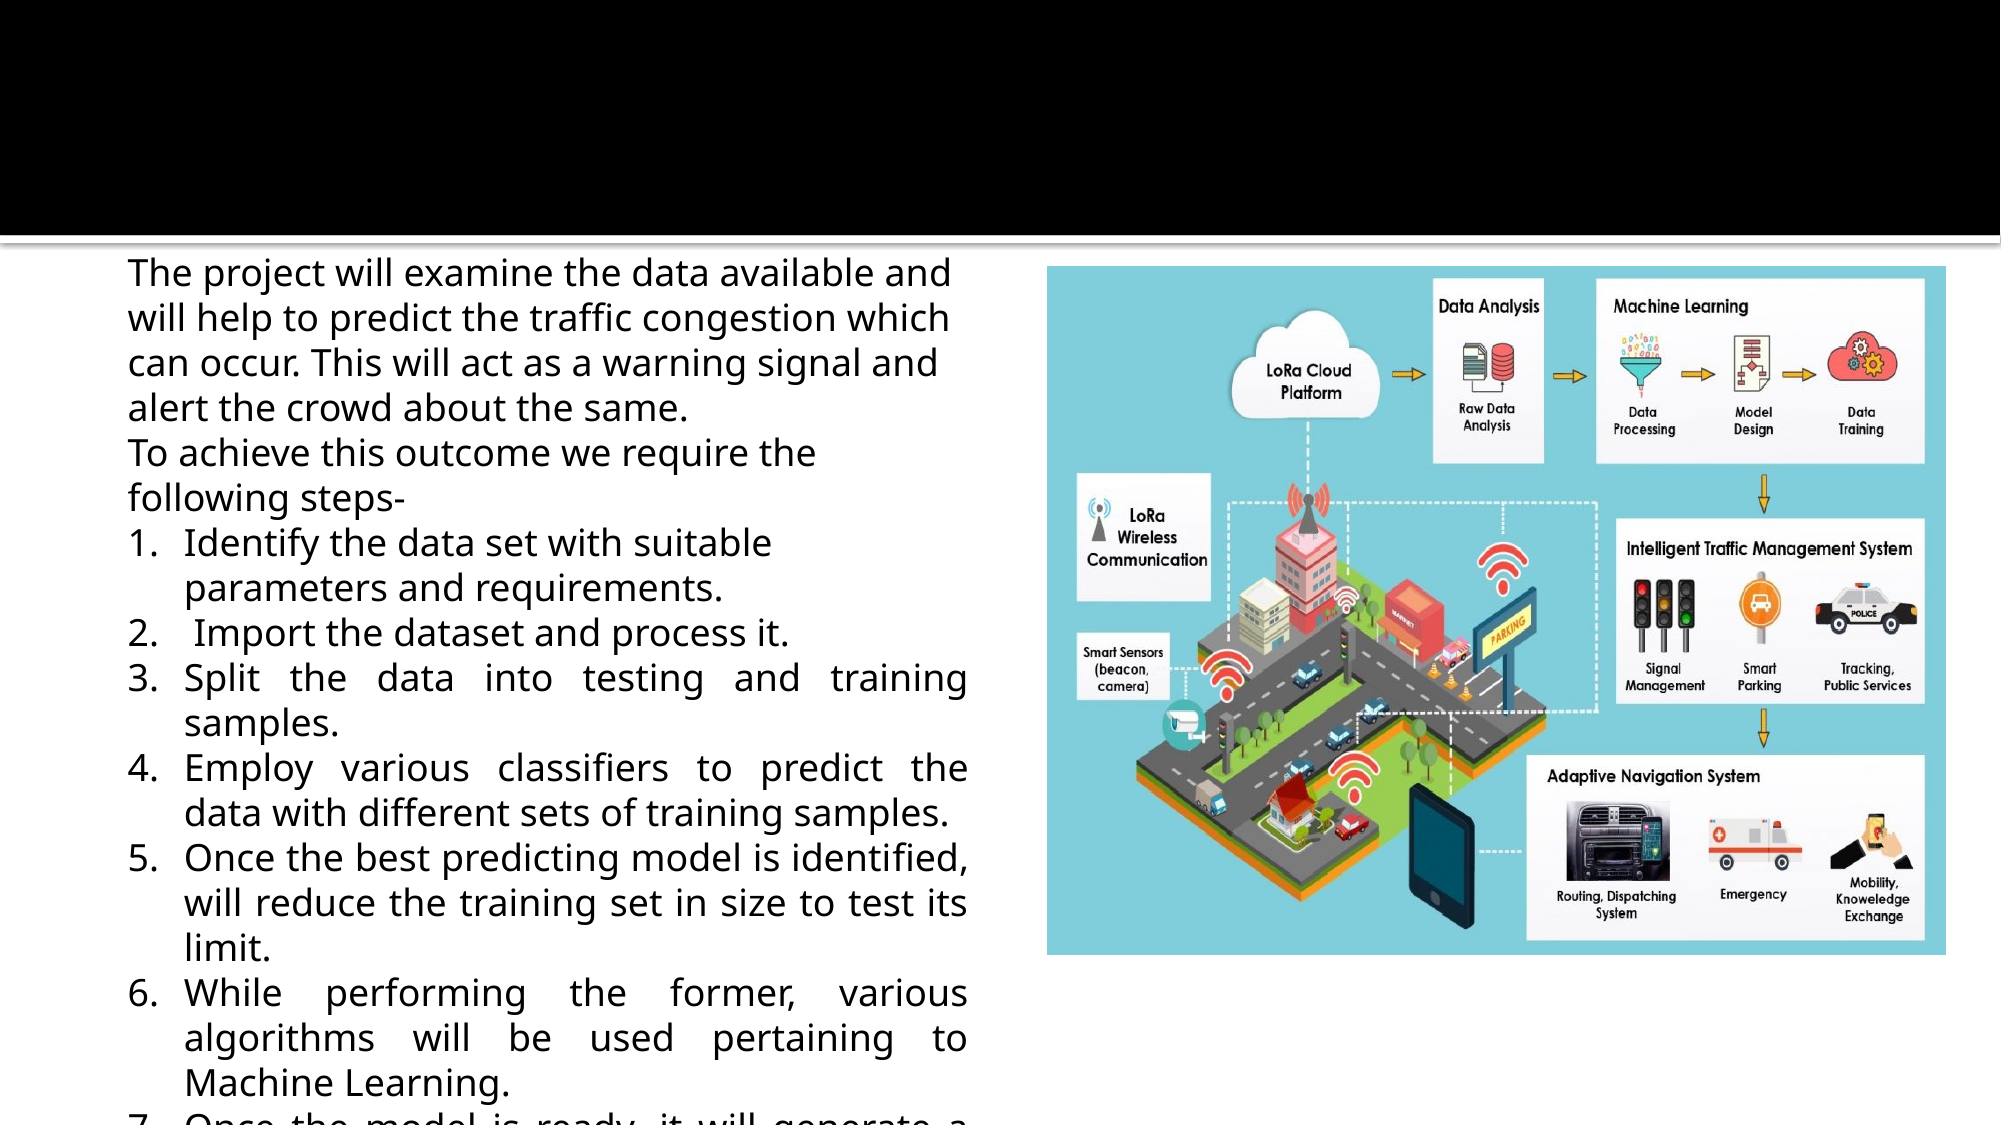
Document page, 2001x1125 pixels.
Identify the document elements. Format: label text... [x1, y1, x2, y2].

text_box The project will examine the data available and will help to predict the traffic congestion which can occur. This will act as a warning signal and alert the crowd about the same. To achieve this outcome we require the following steps- Identify the data set with suitable parameters and requirements. Import the dataset and process it. Split the data into testing and training samples. Employ various classiﬁers to predict the data with different sets of training samples. Once the best predicting model is identiﬁed, will reduce the training set in size to test its limit. While performing the former, various algorithms will be used pertaining to Machine Learning. Once the model is ready, it will generate a suitable outcome using Artificial Intelligence incorporated in ML. [112, 241, 984, 1125]
picture [1047, 266, 1946, 955]
